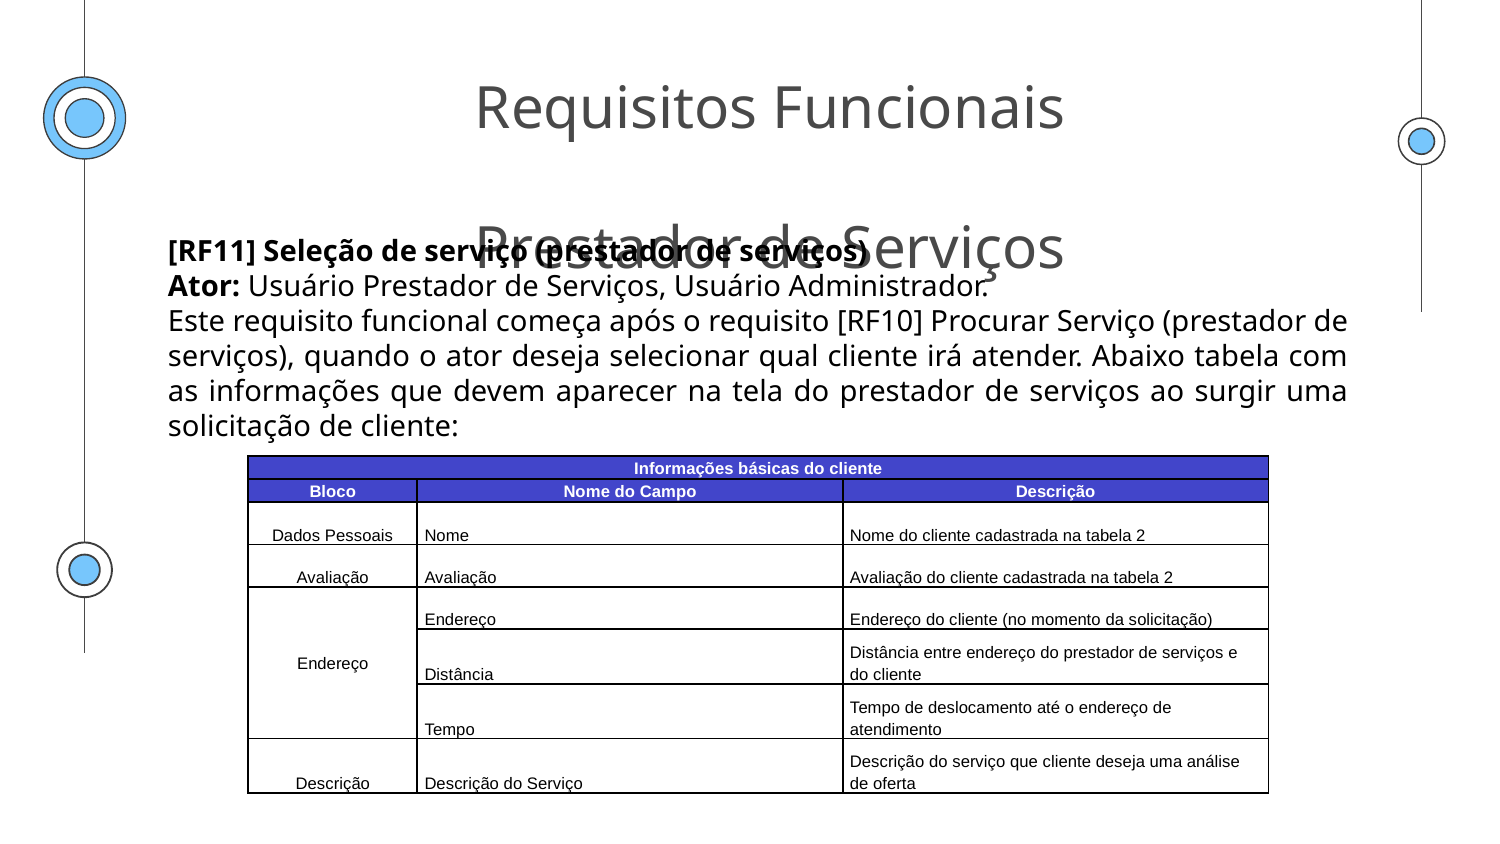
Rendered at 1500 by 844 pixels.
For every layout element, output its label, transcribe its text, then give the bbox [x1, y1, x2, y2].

table_cell Descrição [249, 739, 416, 792]
table_header Informações básicas do cliente [249, 457, 1268, 478]
table_cell Descrição [844, 480, 1268, 501]
table_cell Distância [418, 630, 842, 683]
table_cell Bloco [249, 480, 416, 501]
table_cell Avaliação [249, 545, 416, 586]
title Requisitos Funcionais Prestador de Serviços [458, 55, 1082, 150]
table_cell Tempo de deslocamento até o endereço de atendimento [844, 685, 1268, 738]
table_cell Nome do cliente cadastrada na tabela 2 [844, 503, 1268, 544]
table_cell Endereço do cliente (no momento da solicitação) [844, 588, 1268, 628]
table_cell Descrição do serviço que cliente deseja uma análise de oferta [844, 739, 1268, 792]
table_cell Endereço [249, 588, 416, 738]
table_cell Avaliação do cliente cadastrada na tabela 2 [844, 545, 1268, 586]
table_cell Dados Pessoais [249, 503, 416, 544]
table_cell Tempo [418, 685, 842, 738]
table_cell Distância entre endereço do prestador de serviços e do cliente [844, 630, 1268, 683]
table_cell Descrição do Serviço [418, 739, 842, 792]
table_cell Nome [418, 503, 842, 544]
text_box [RF11] Seleção de serviço (prestador de serviços) Ator: Usuário Prestador de Serviços, Usuário Administrador. Este requisito funcional começa após o requisito [RF10] Procurar Serviço (prestador de serviços), quando o ator deseja selecionar qual cliente irá atender. Abaixo tabela com as informações que devem aparecer na tela do prestador de serviços ao surgir uma solicitação de cliente: [153, 225, 1364, 485]
table_cell Endereço [418, 588, 842, 628]
table_cell Avaliação [418, 545, 842, 586]
table_cell Nome do Campo [418, 480, 842, 501]
